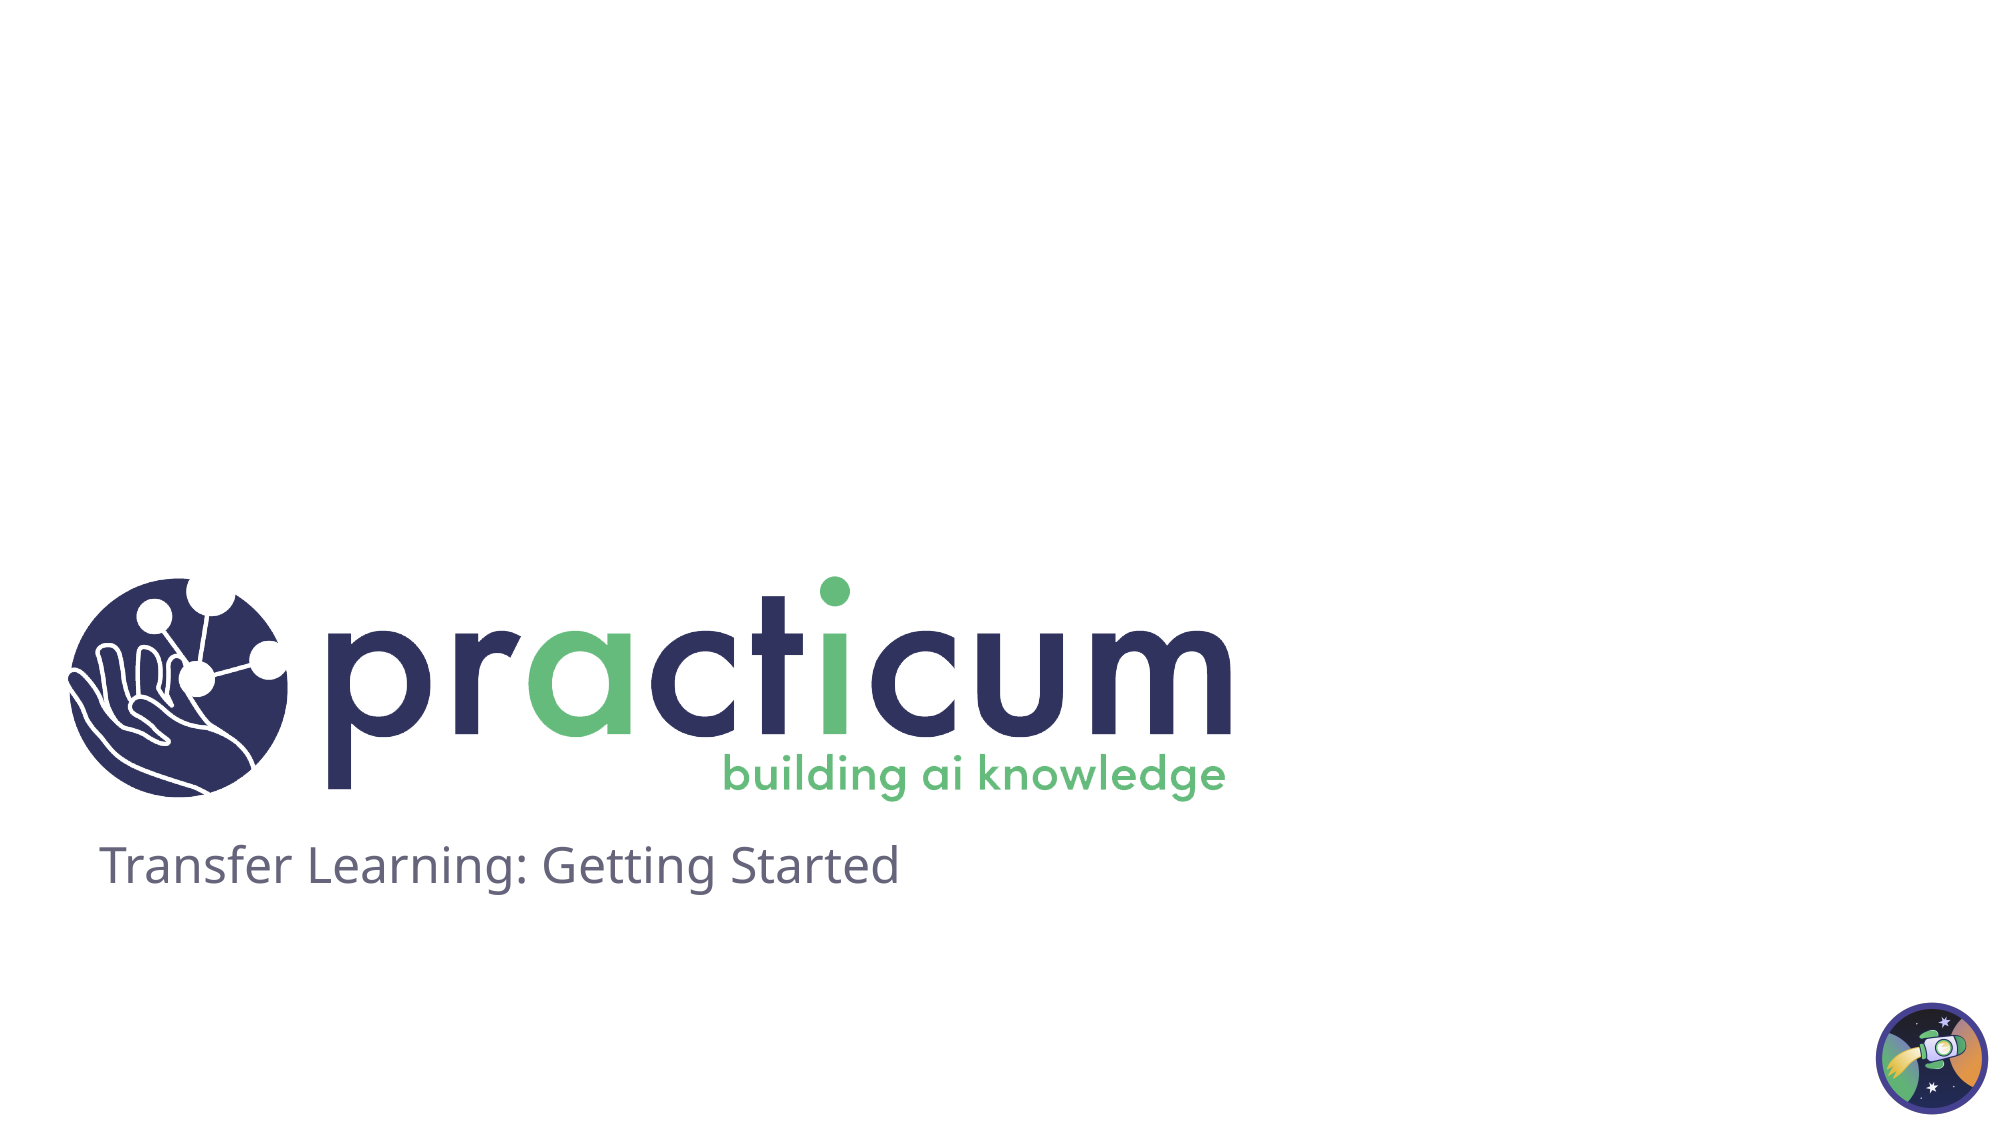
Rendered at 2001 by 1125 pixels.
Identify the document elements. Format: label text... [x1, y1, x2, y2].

picture [24, 518, 1300, 865]
picture [1872, 998, 1992, 1119]
list Transfer Learning: Getting Started [84, 833, 1810, 944]
